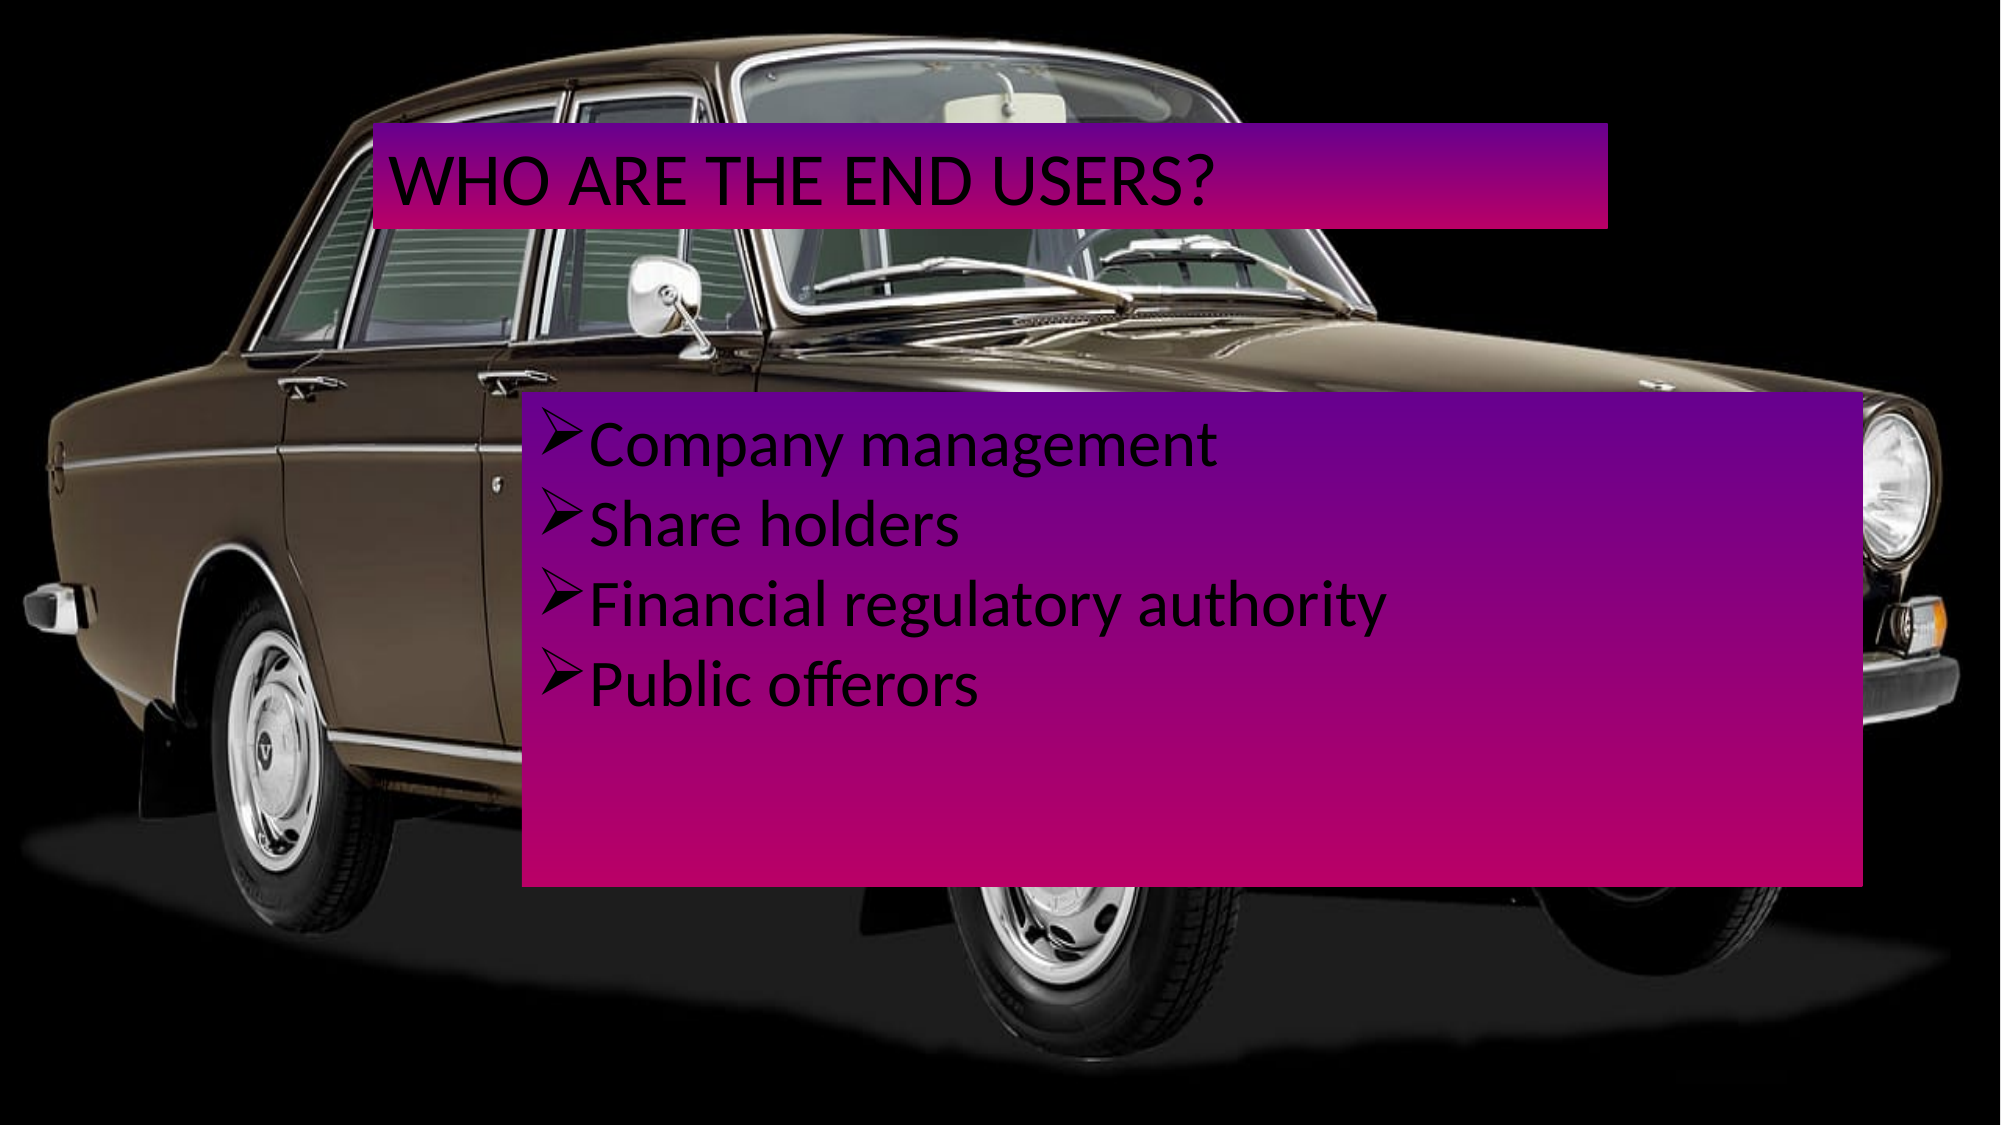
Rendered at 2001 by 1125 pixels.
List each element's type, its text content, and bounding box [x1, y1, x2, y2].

text_box Company management Share holders Financial regulatory authority Public offerors [521, 392, 1863, 887]
picture [0, 0, 2001, 1125]
text_box WHO ARE THE END USERS? [373, 123, 1608, 229]
